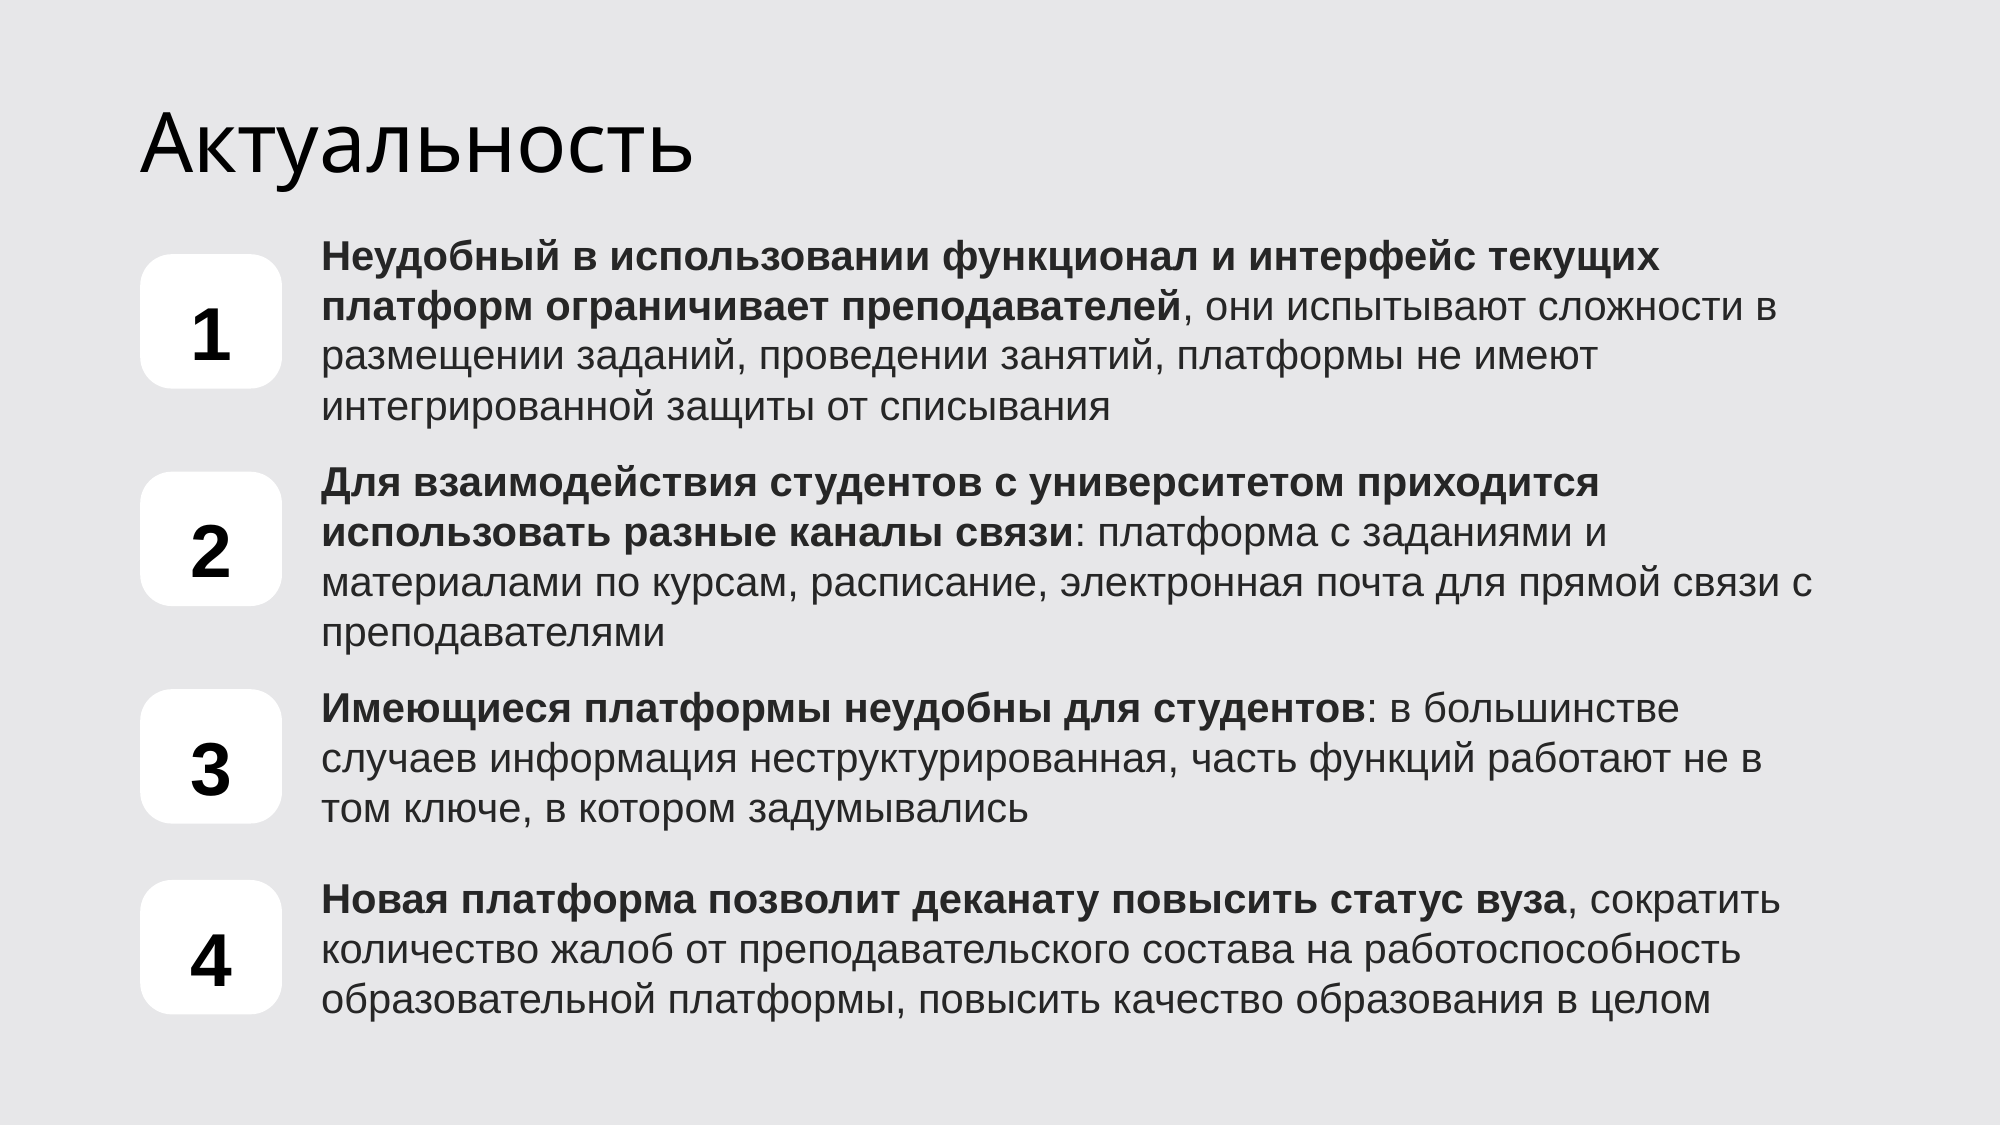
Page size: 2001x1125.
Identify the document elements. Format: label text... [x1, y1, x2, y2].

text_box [139, 879, 283, 1015]
text_box Имеющиеся платформы неудобны для студентов: в большинстве случаев информация неструктурированная, часть функций работают не в том ключе, в котором задумывались [321, 680, 1821, 831]
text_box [139, 253, 283, 389]
text_box Актуальность [140, 89, 1017, 190]
text_box Для взаимодействия студентов с университетом приходится использовать разные каналы связи: платформа с заданиями и материалами по курсам, расписание, электронная почта для прямой связи с преподавателями [321, 454, 1871, 655]
text_box Новая платформа позволит деканату повысить статус вуза, сократить количество жалоб от преподавательского состава на работоспособность образовательной платформы, повысить качество образования в целом [321, 871, 1821, 1022]
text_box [139, 471, 283, 607]
text_box Неудобный в использовании функционал и интерфейс текущих платформ ограничивает преподавателей, они испытывают сложности в размещении заданий, проведении занятий, платформы не имеют интегрированной защиты от списывания [321, 228, 1821, 429]
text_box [139, 688, 283, 824]
